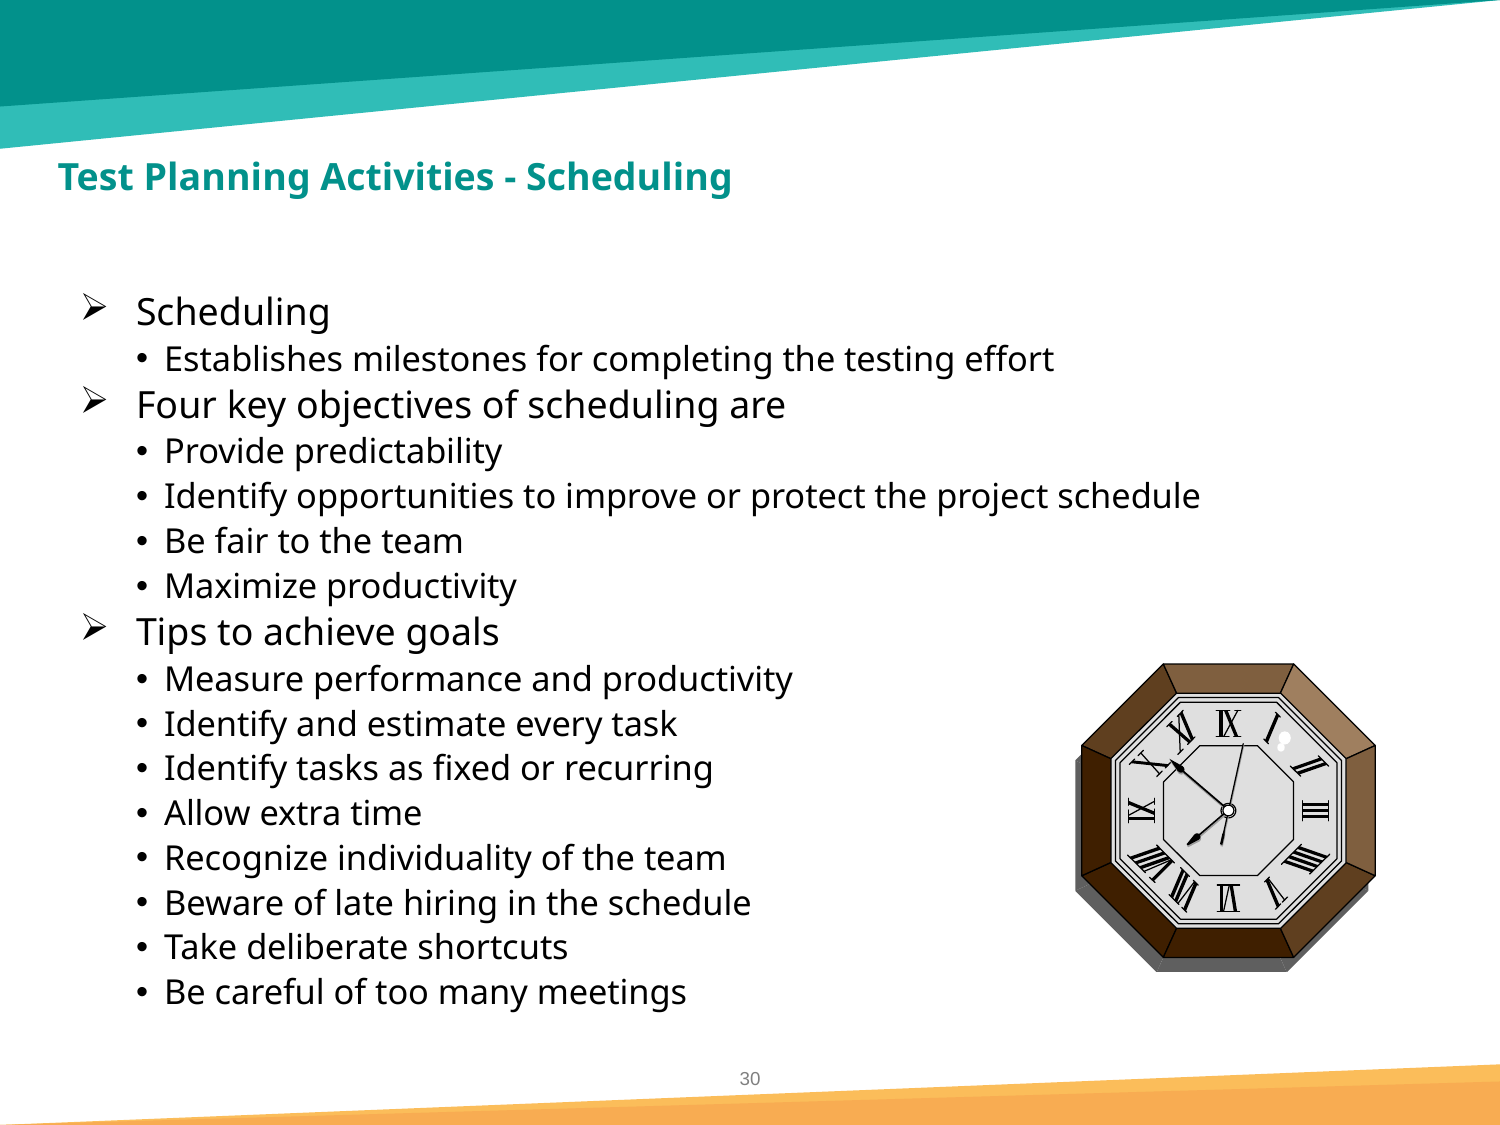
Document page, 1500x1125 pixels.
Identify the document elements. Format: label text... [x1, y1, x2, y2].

list Scheduling Establishes milestones for completing the testing effort Four key objectives of scheduling are Provide predictability Identify opportunities to improve or protect the project schedule Be fair to the team Maximize productivity Tips to achieve goals Measure performance and productivity Identify and estimate every task Identify tasks as fixed or recurring Allow extra time Recognize individuality of the team Beware of late hiring in the schedule Take deliberate shortcuts Be careful of too many meetings [65, 285, 1372, 1036]
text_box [1074, 662, 1377, 973]
title Test Planning Activities - Scheduling [42, 151, 1032, 212]
